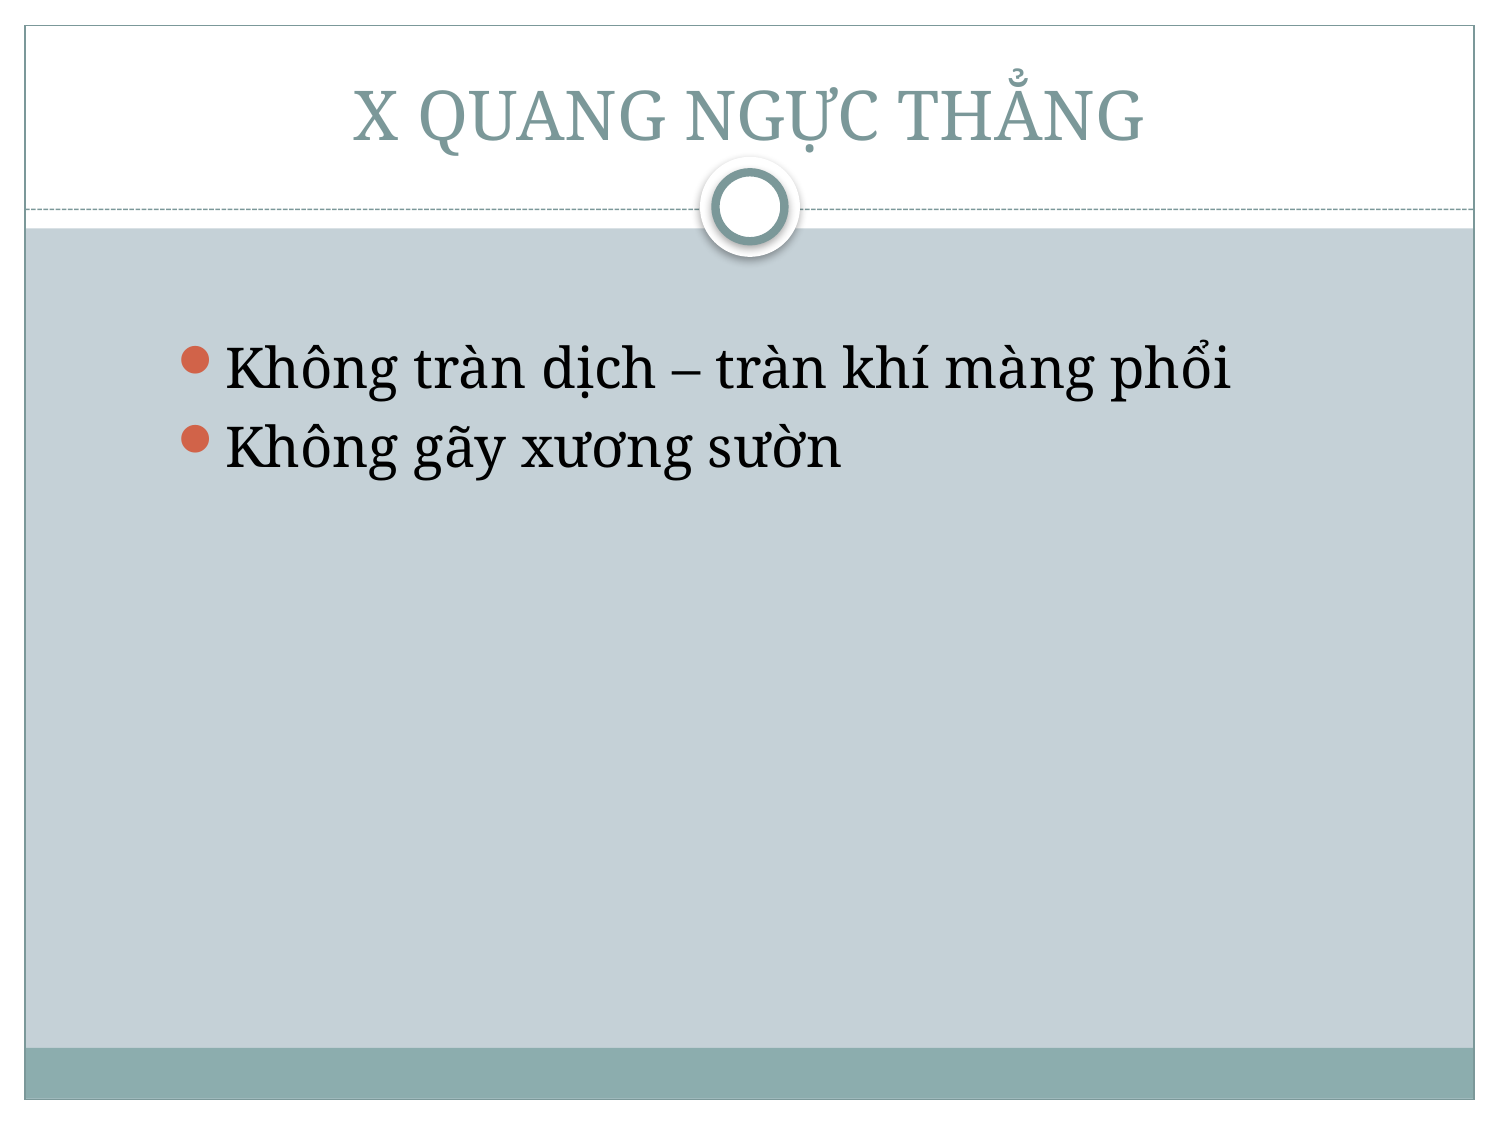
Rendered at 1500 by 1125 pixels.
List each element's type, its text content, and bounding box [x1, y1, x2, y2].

list Không tràn dịch – tràn khí màng phổi Không gãy xương sườn [162, 324, 1395, 638]
title X QUANG NGỰC THẲNG [49, 37, 1450, 162]
